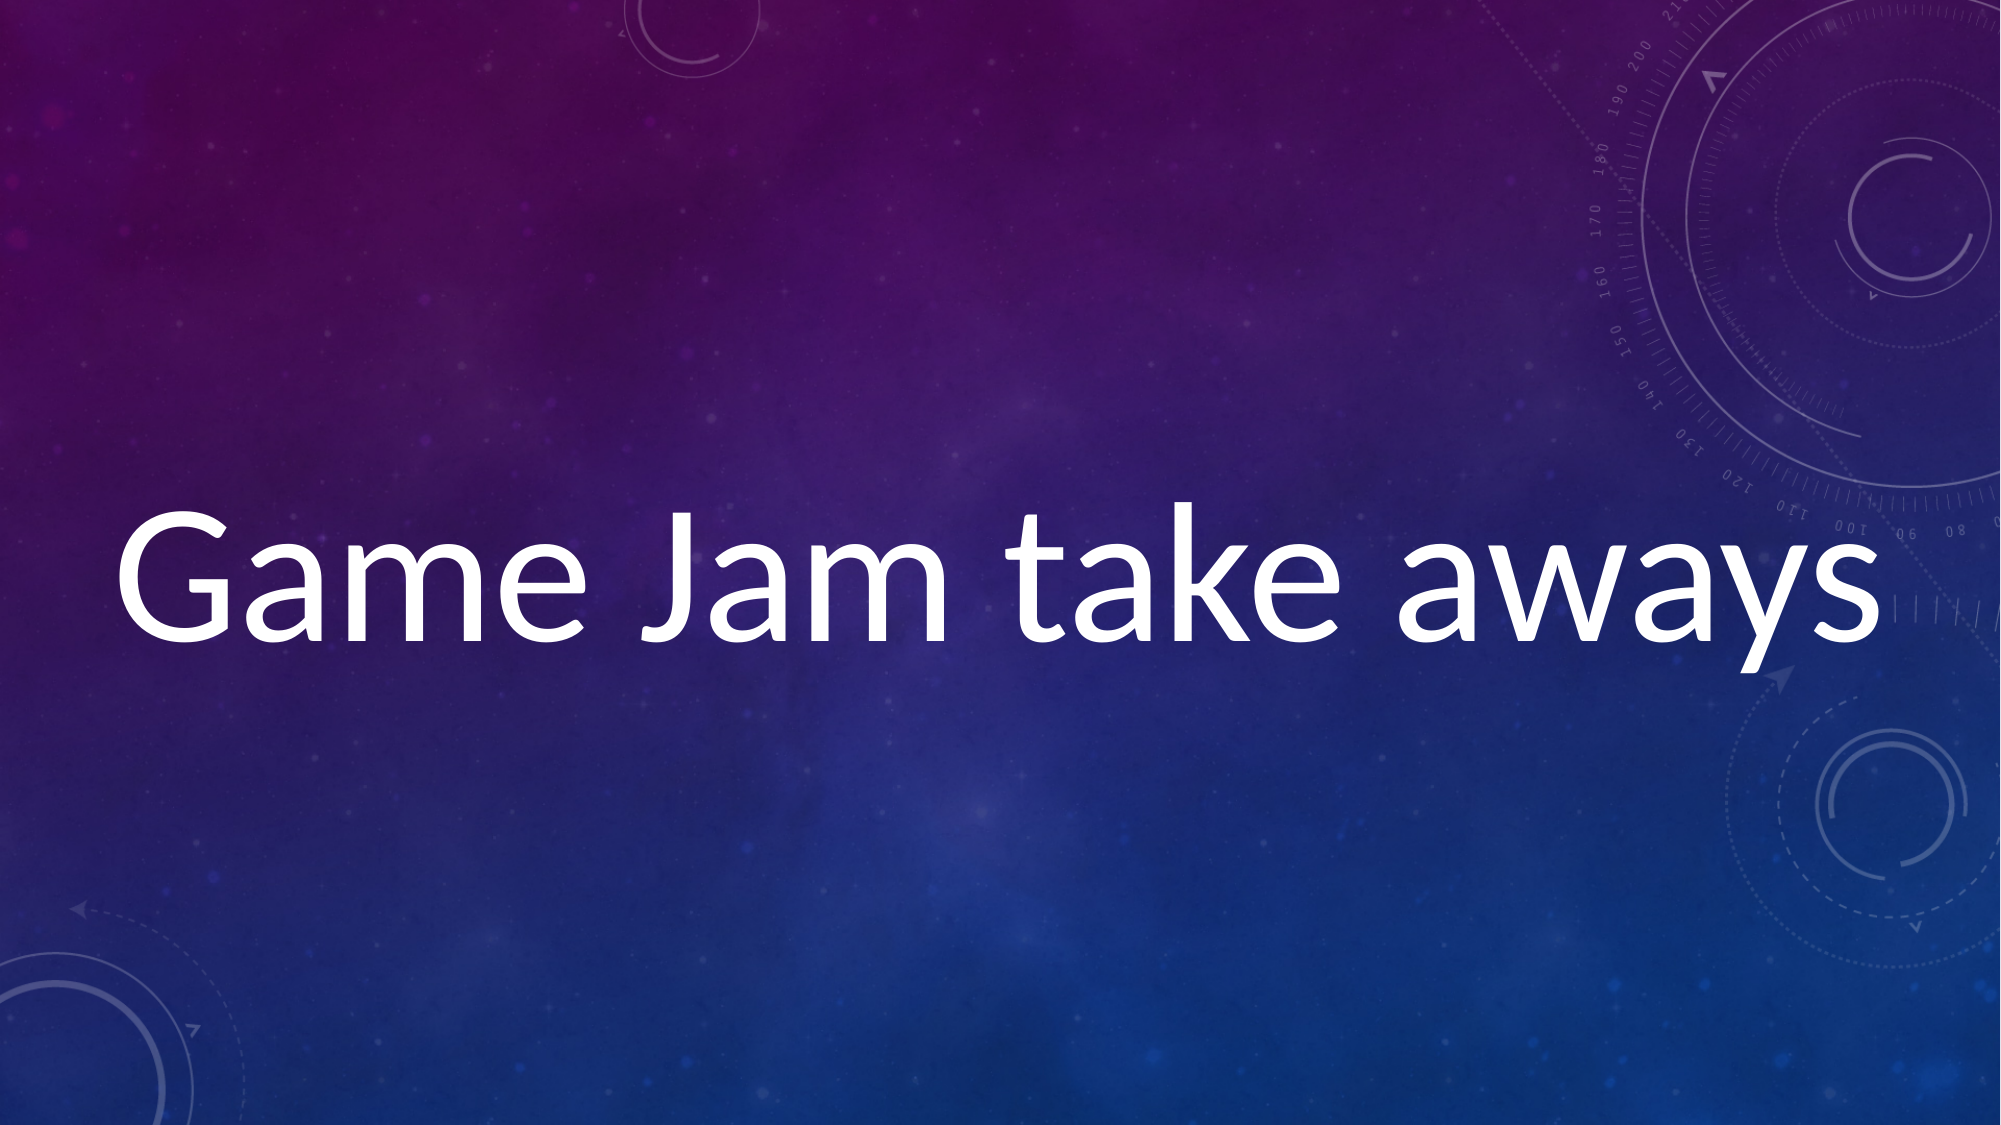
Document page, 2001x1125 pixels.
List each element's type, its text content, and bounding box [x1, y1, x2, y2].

picture [0, 0, 2001, 1125]
text_box Game Jam take aways [0, 433, 2000, 689]
